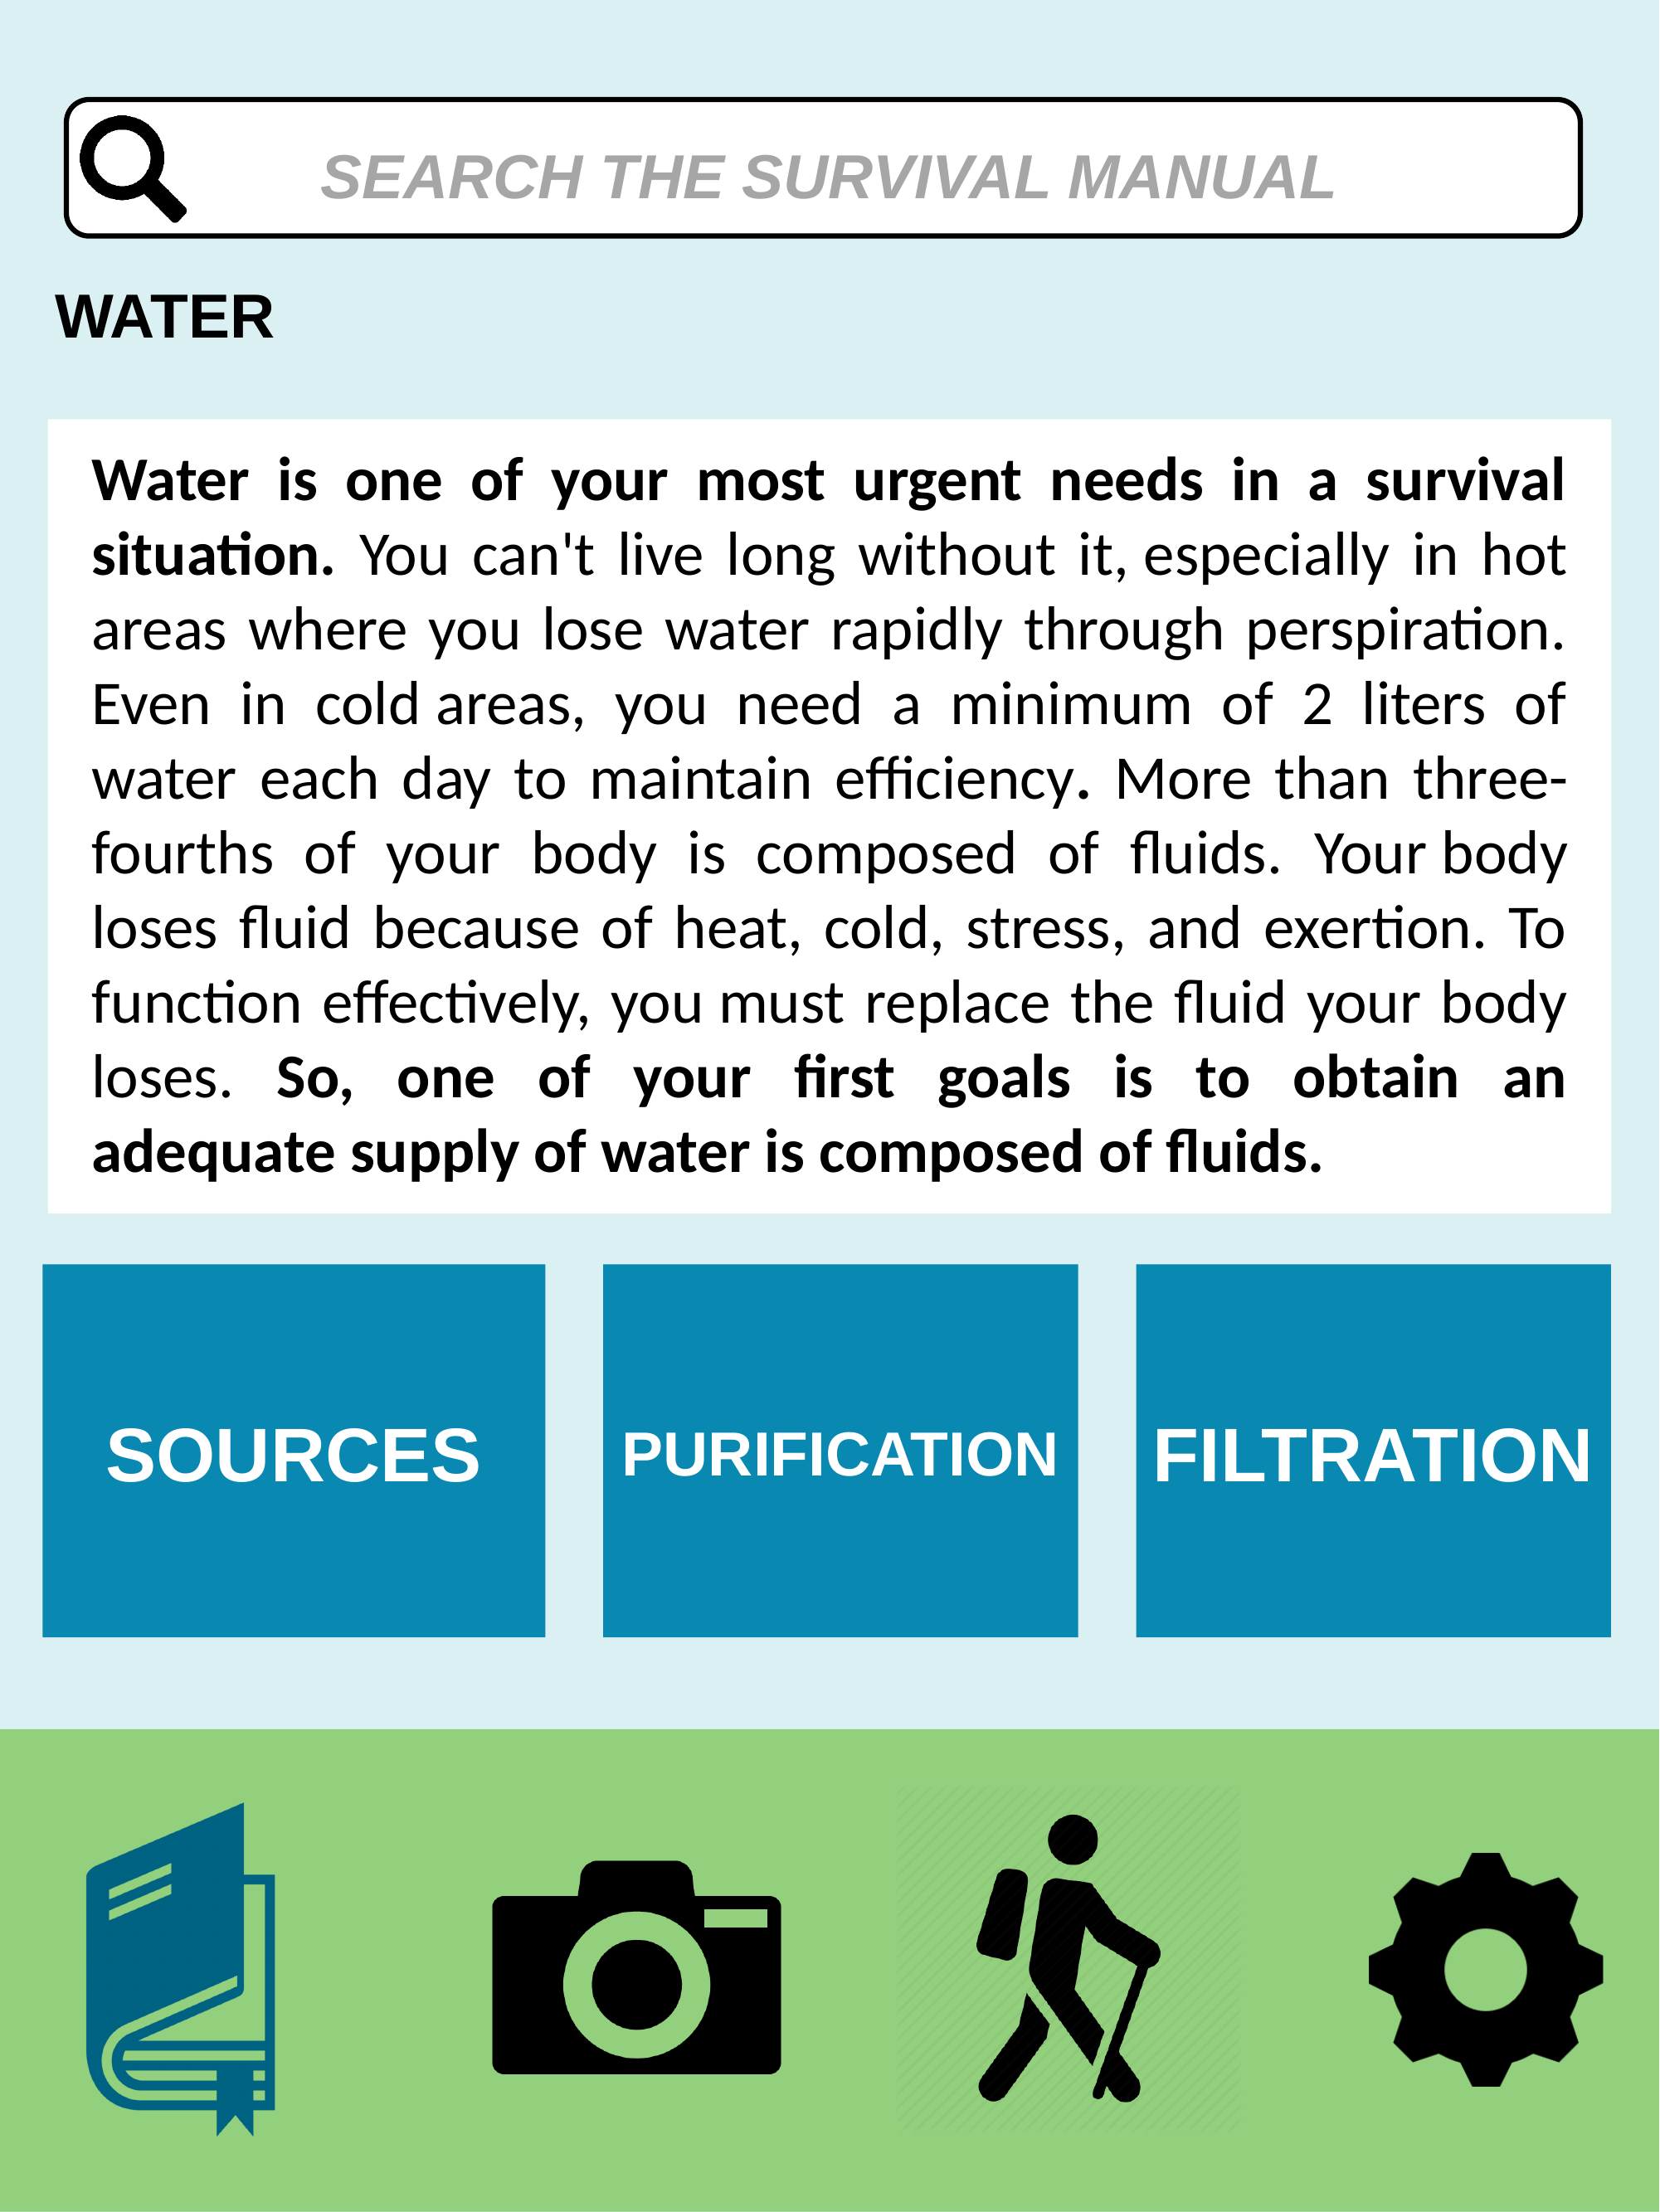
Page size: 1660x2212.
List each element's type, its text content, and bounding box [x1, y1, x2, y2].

picture [893, 1783, 1243, 2133]
picture [1321, 1805, 1651, 2135]
text_box SEARCH THE SURVIVAL MANUAL [93, 111, 1566, 237]
text_box SOURCES [41, 1263, 546, 1638]
text_box [0, 1728, 1659, 2212]
picture [79, 115, 187, 228]
text_box WATER [42, 228, 772, 399]
text_box FILTRATION [1136, 1263, 1612, 1638]
picture [484, 1814, 790, 2120]
text_box Water is one of your most urgent needs in a survival situation. You can't live long without it, especially in hot areas where you lose water rapidly through perspiration. Even in cold areas, you need a minimum of 2 liters of water each day to maintain efficiency. More than three-fourths of your body is composed of fluids. Your body loses fluid because of heat, cold, stress, and exertion. To function effectively, you must replace the fluid your body loses. So, one of your first goals is to obtain an adequate supply of water is composed of fluids. [79, 430, 1581, 1193]
text_box [65, 98, 1582, 236]
text_box PURIFICATION [602, 1263, 1079, 1638]
text_box [0, 0, 1659, 1728]
text_box [47, 418, 1612, 1214]
picture [0, 1783, 367, 2156]
